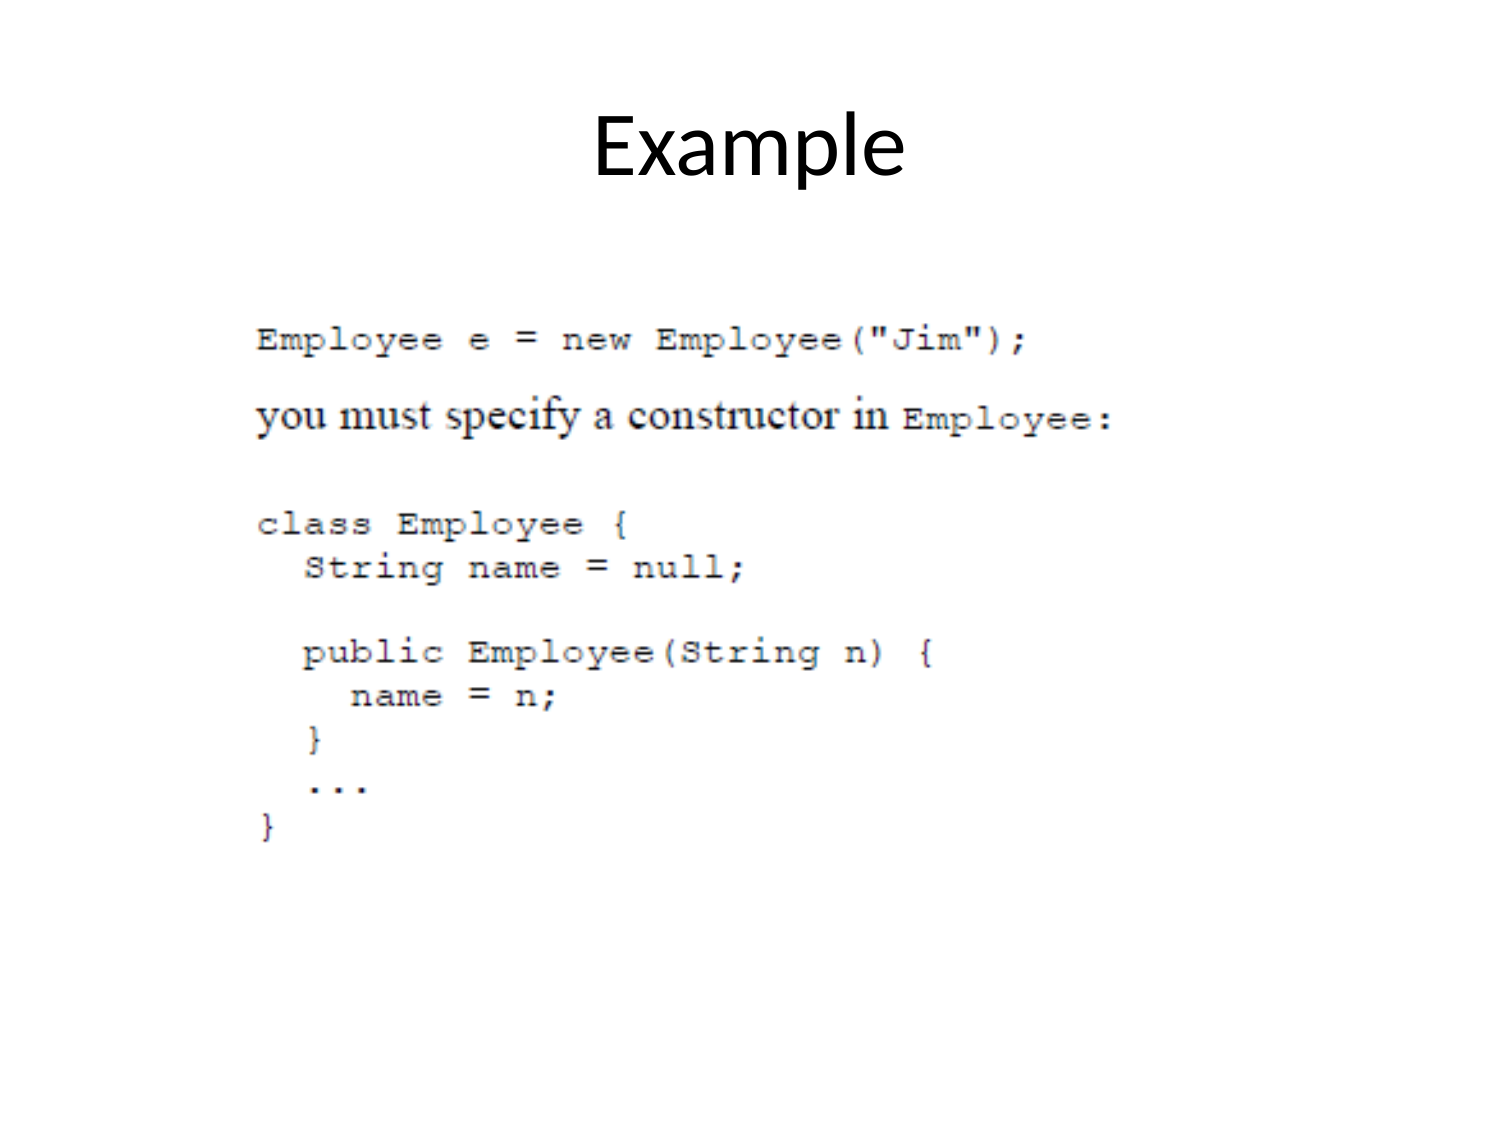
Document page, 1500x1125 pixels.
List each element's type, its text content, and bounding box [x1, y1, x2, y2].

picture [216, 299, 1153, 863]
title Example [75, 45, 1425, 233]
